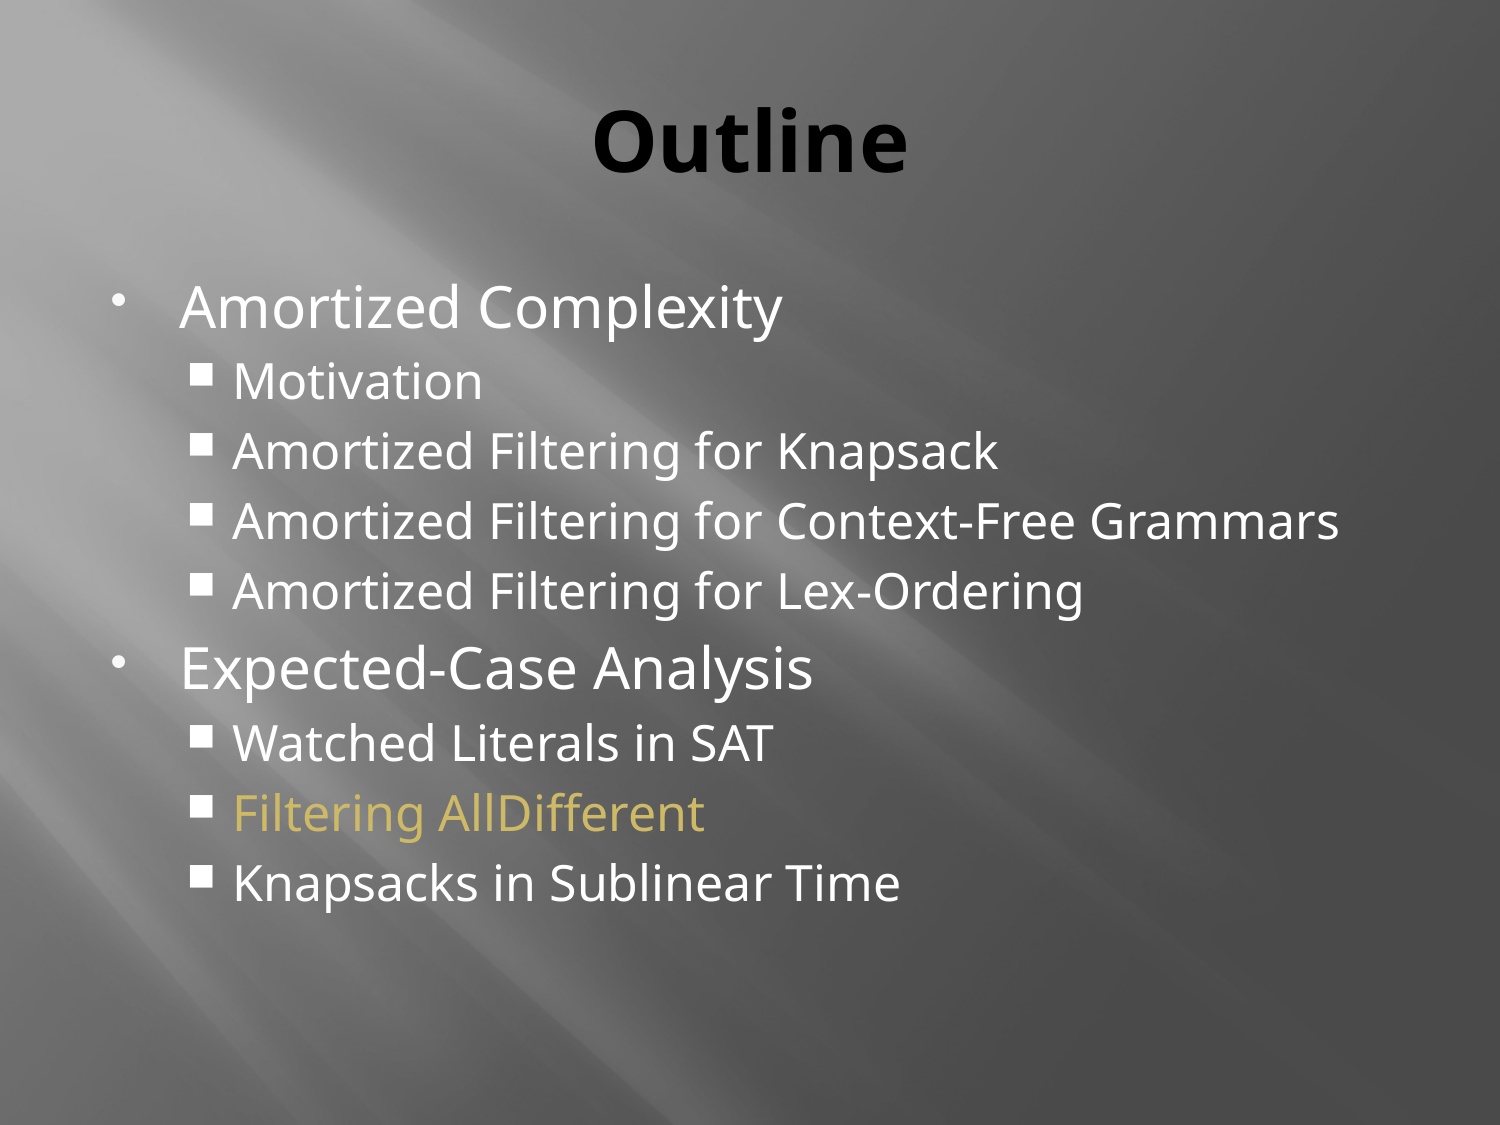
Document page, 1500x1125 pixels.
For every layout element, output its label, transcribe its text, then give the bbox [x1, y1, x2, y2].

list Amortized Complexity Motivation Amortized Filtering for Knapsack Amortized Filtering for Context-Free Grammars Amortized Filtering for Lex-Ordering Expected-Case Analysis Watched Literals in SAT Filtering AllDifferent Knapsacks in Sublinear Time [75, 262, 1425, 1035]
title Outline [75, 45, 1425, 233]
